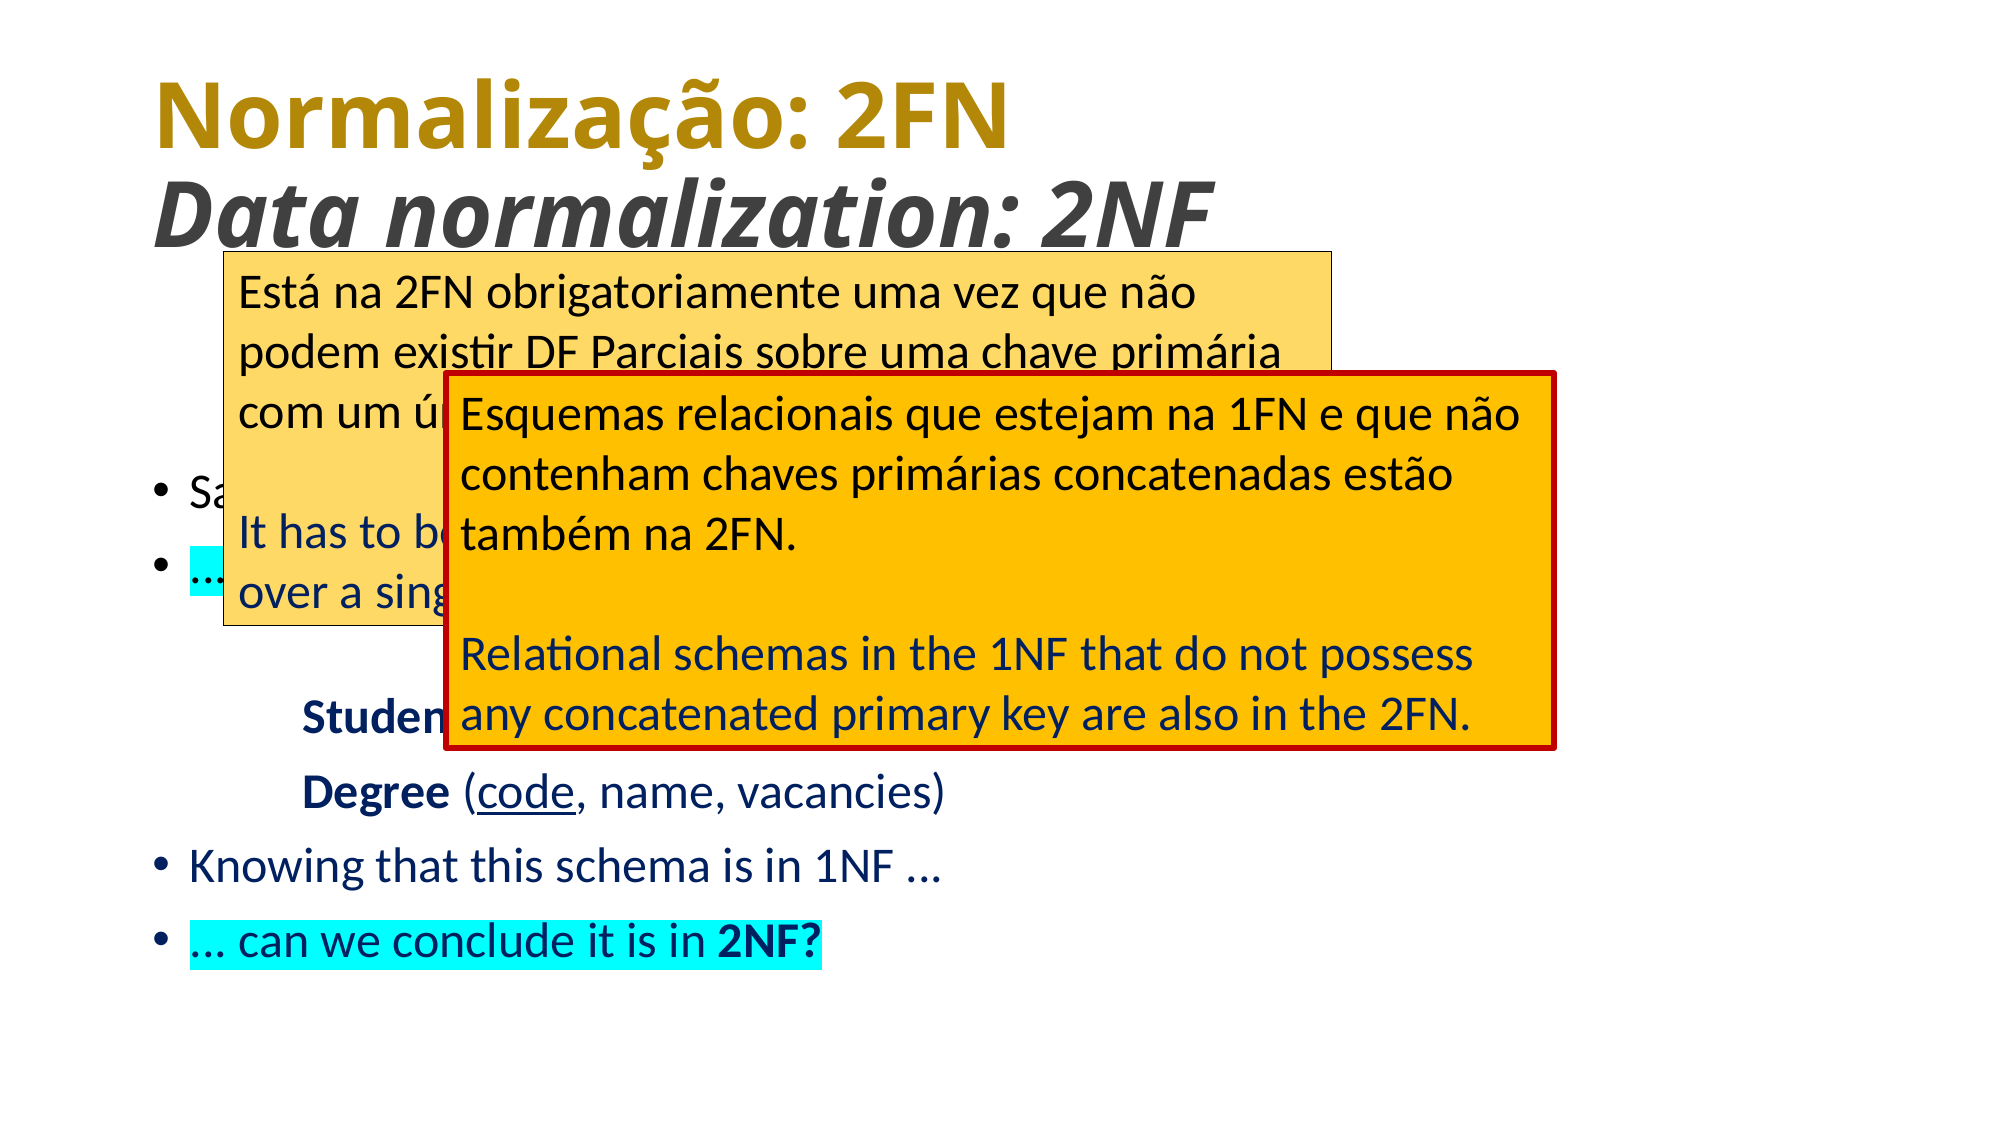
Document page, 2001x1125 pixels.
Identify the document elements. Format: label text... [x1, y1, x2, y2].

list Aluno (idAluno, nome, morada, codigoCurso) Curso (codigo, nome, vagas) Sabendo que este esquema relacional está na 1FN ... ... podemos concluir que está na 2FN? Student(studentId, name, address, degreeCode) Degree (code, name, vacancies) Knowing that this schema is in 1NF ... ... can we conclude it is in 2NF? [137, 299, 1863, 1014]
text_box Está na 2FN obrigatoriamente uma vez que não podem existir DF Parciais sobre uma chave primária com um único atributo It has to be since it is not possible to have Partial FD over a single-attribute primary key [223, 278, 1332, 626]
title Normalização: 2FN Data normalization: 2NF [137, 59, 1863, 278]
text_box Esquemas relacionais que estejam na 1FN e que não contenham chaves primárias concatenadas estão também na 2FN. Relational schemas in the 1NF that do not possess any concatenated primary key are also in the 2FN. [445, 373, 1555, 748]
